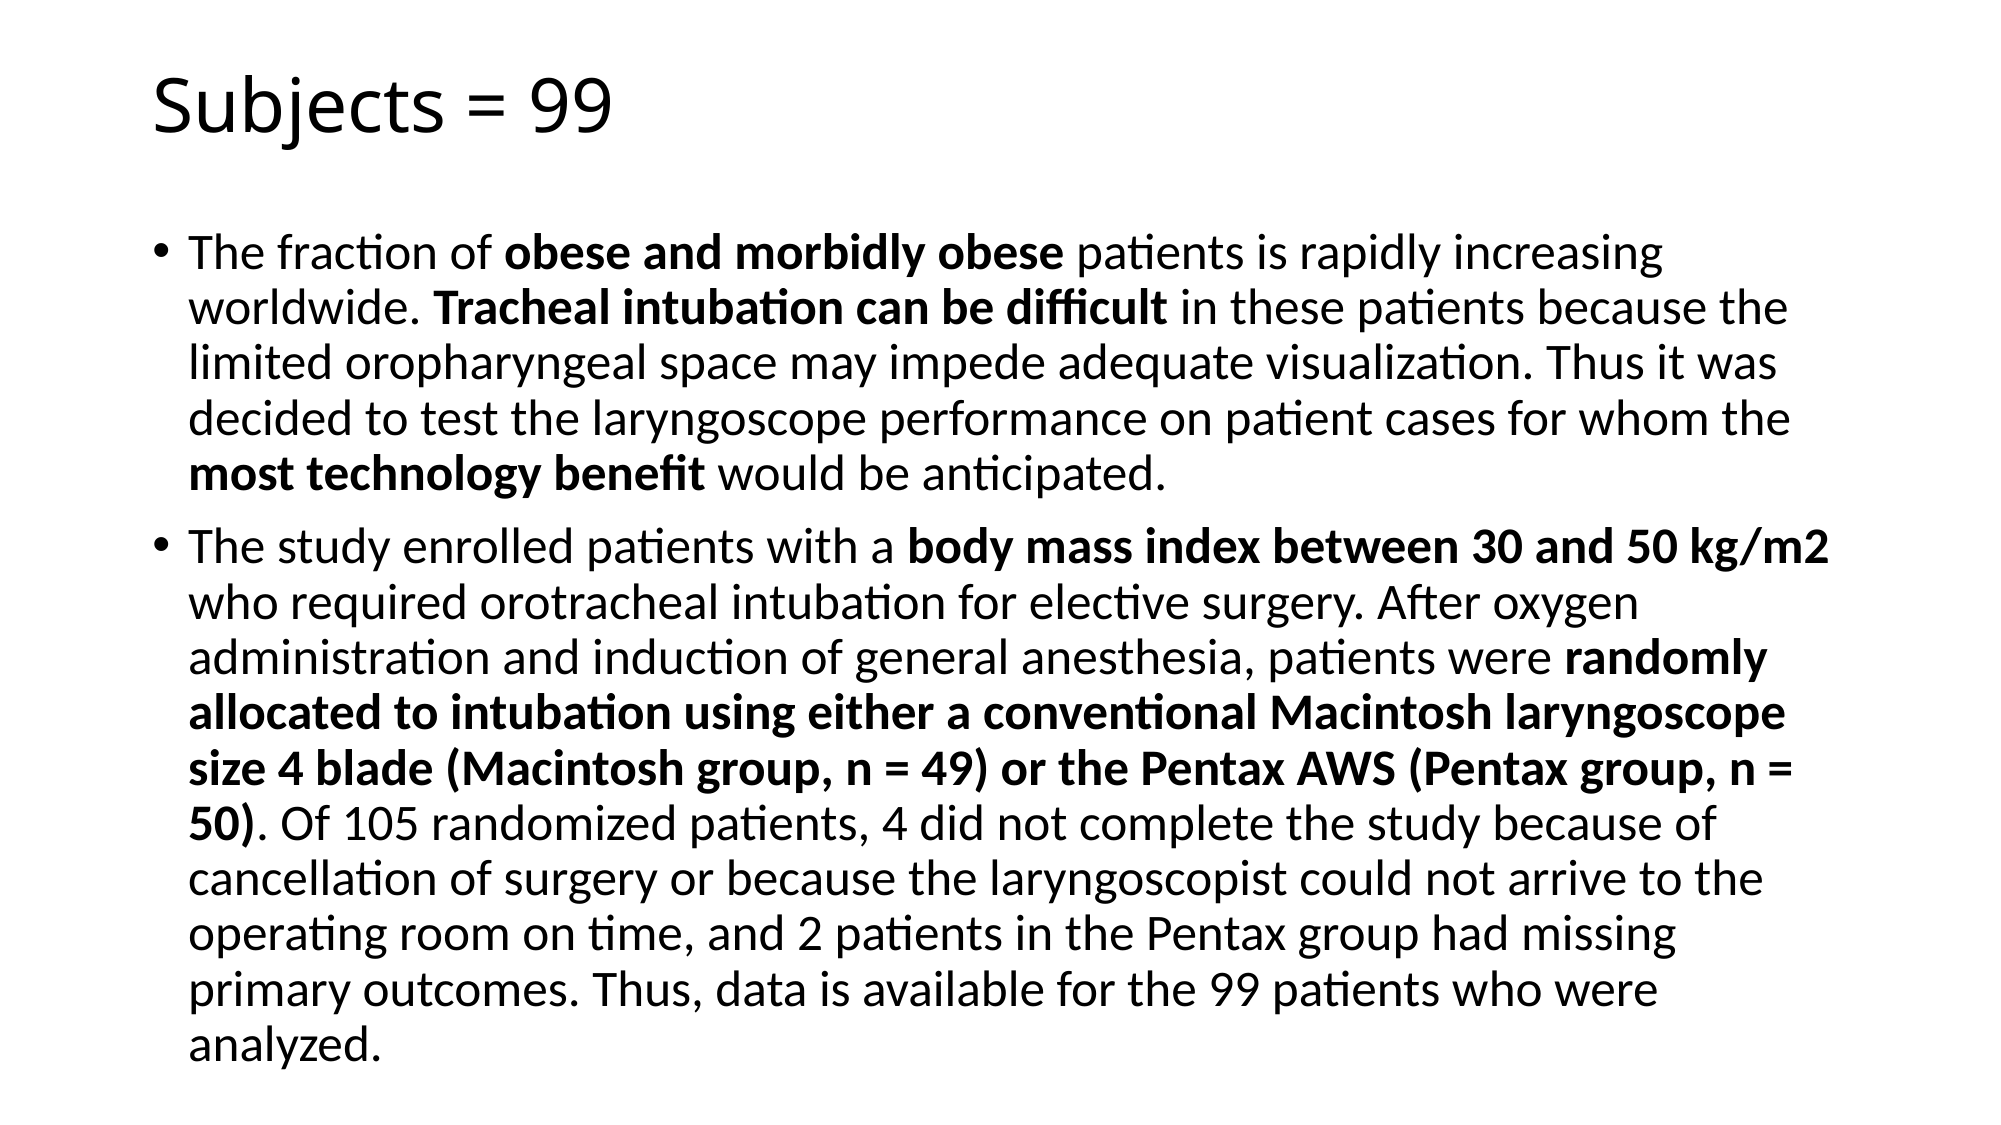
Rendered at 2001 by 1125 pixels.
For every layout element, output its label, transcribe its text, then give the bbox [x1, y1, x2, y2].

title Subjects = 99 [137, 0, 1863, 217]
list The fraction of obese and morbidly obese patients is rapidly increasing worldwide. Tracheal intubation can be difficult in these patients because the limited oropharyngeal space may impede adequate visualization. Thus it was decided to test the laryngoscope performance on patient cases for whom the most technology benefit would be anticipated. The study enrolled patients with a body mass index between 30 and 50 kg/m2 who required orotracheal intubation for elective surgery. After oxygen administration and induction of general anesthesia, patients were randomly allocated to intubation using either a conventional Macintosh laryngoscope size 4 blade (Macintosh group, n = 49) or the Pentax AWS (Pentax group, n = 50). Of 105 randomized patients, 4 did not complete the study because of cancellation of surgery or because the laryngoscopist could not arrive to the operating room on time, and 2 patients in the Pentax group had missing primary outcomes. Thus, data is available for the 99 patients who were analyzed. [137, 217, 1863, 1088]
